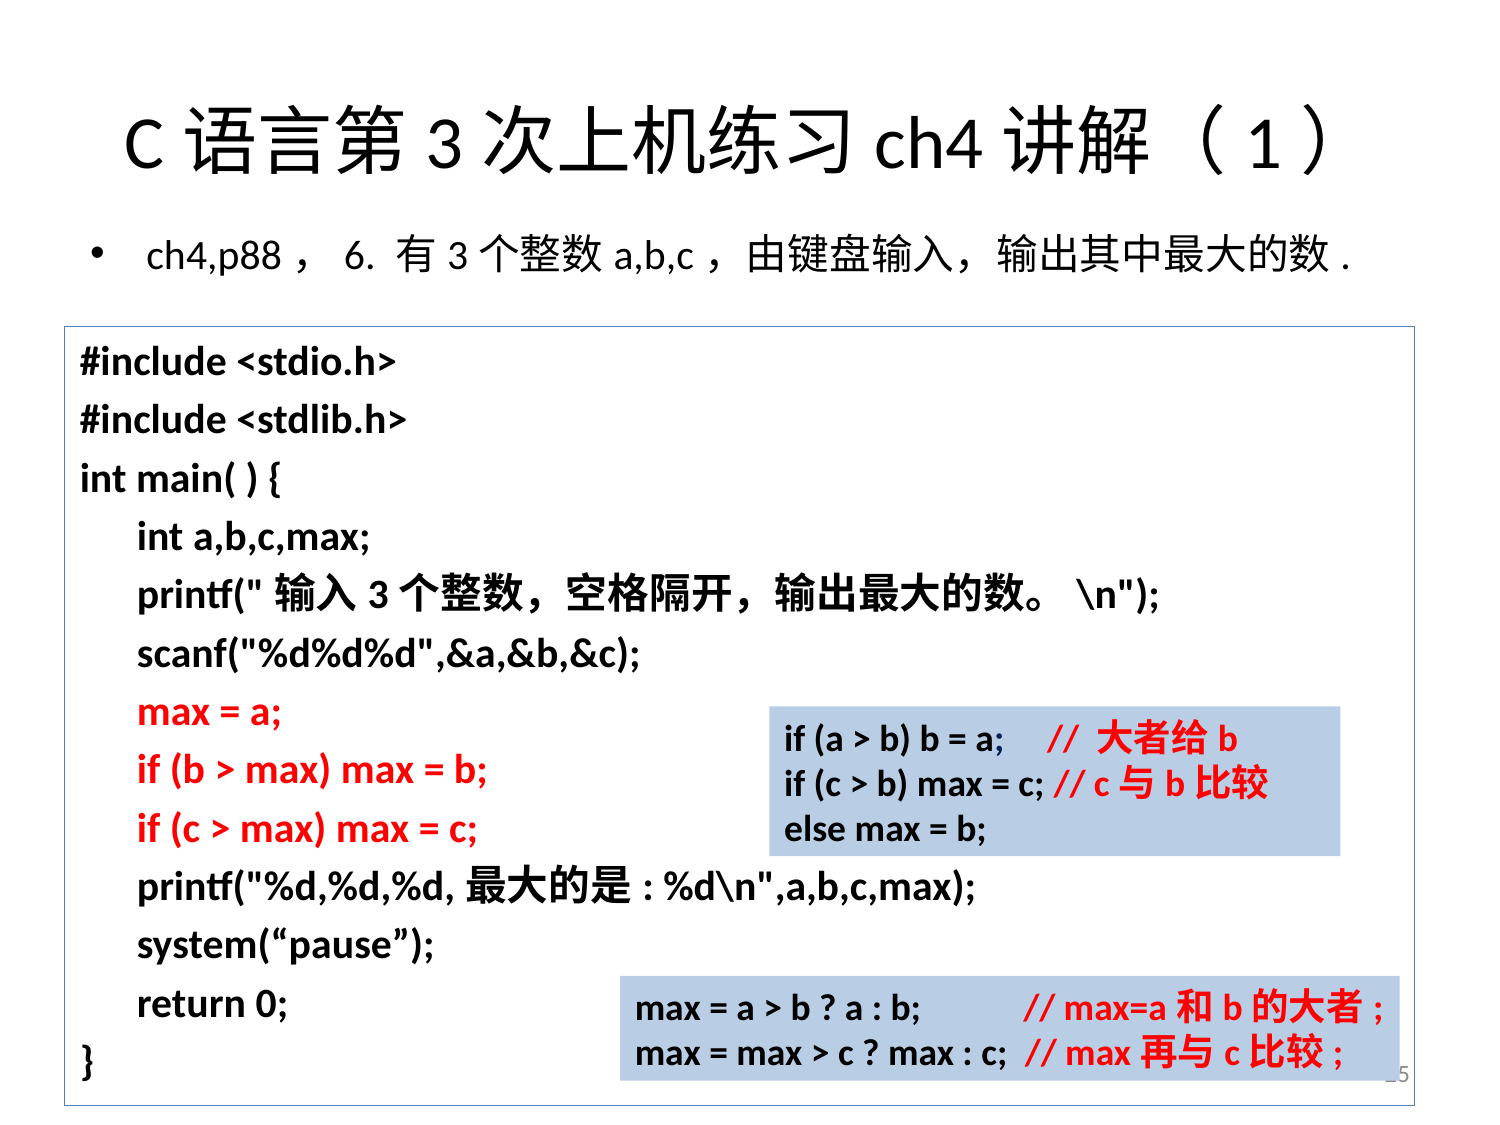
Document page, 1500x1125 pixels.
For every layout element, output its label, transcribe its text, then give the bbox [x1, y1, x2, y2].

list ch4,p88，6. 有3个整数a,b,c，由键盘输入，输出其中最大的数. [75, 219, 1425, 331]
text_box #include <stdio.h> #include <stdlib.h> int main( ) { int a,b,c,max; printf("输入3个整数，空格隔开，输出最大的数。\n"); scanf("%d%d%d",&a,&b,&c); max = a; if (b > max) max = b; if (c > max) max = c; printf("%d,%d,%d,最大的是: %d\n",a,b,c,max); system(“pause”); return 0; } [64, 326, 1415, 1106]
title C语言第3次上机练习ch4讲解（1） [75, 45, 1425, 219]
text_box max = a > b ? a : b; // max=a和b的大者; max = max > c ? max : c; // max再与c比较; [620, 975, 1400, 1081]
slide_number 25 [1074, 1042, 1425, 1103]
text_box if (a > b) b = a; // 大者给b if (c > b) max = c; // c与b比较 else max = b; [769, 706, 1341, 857]
